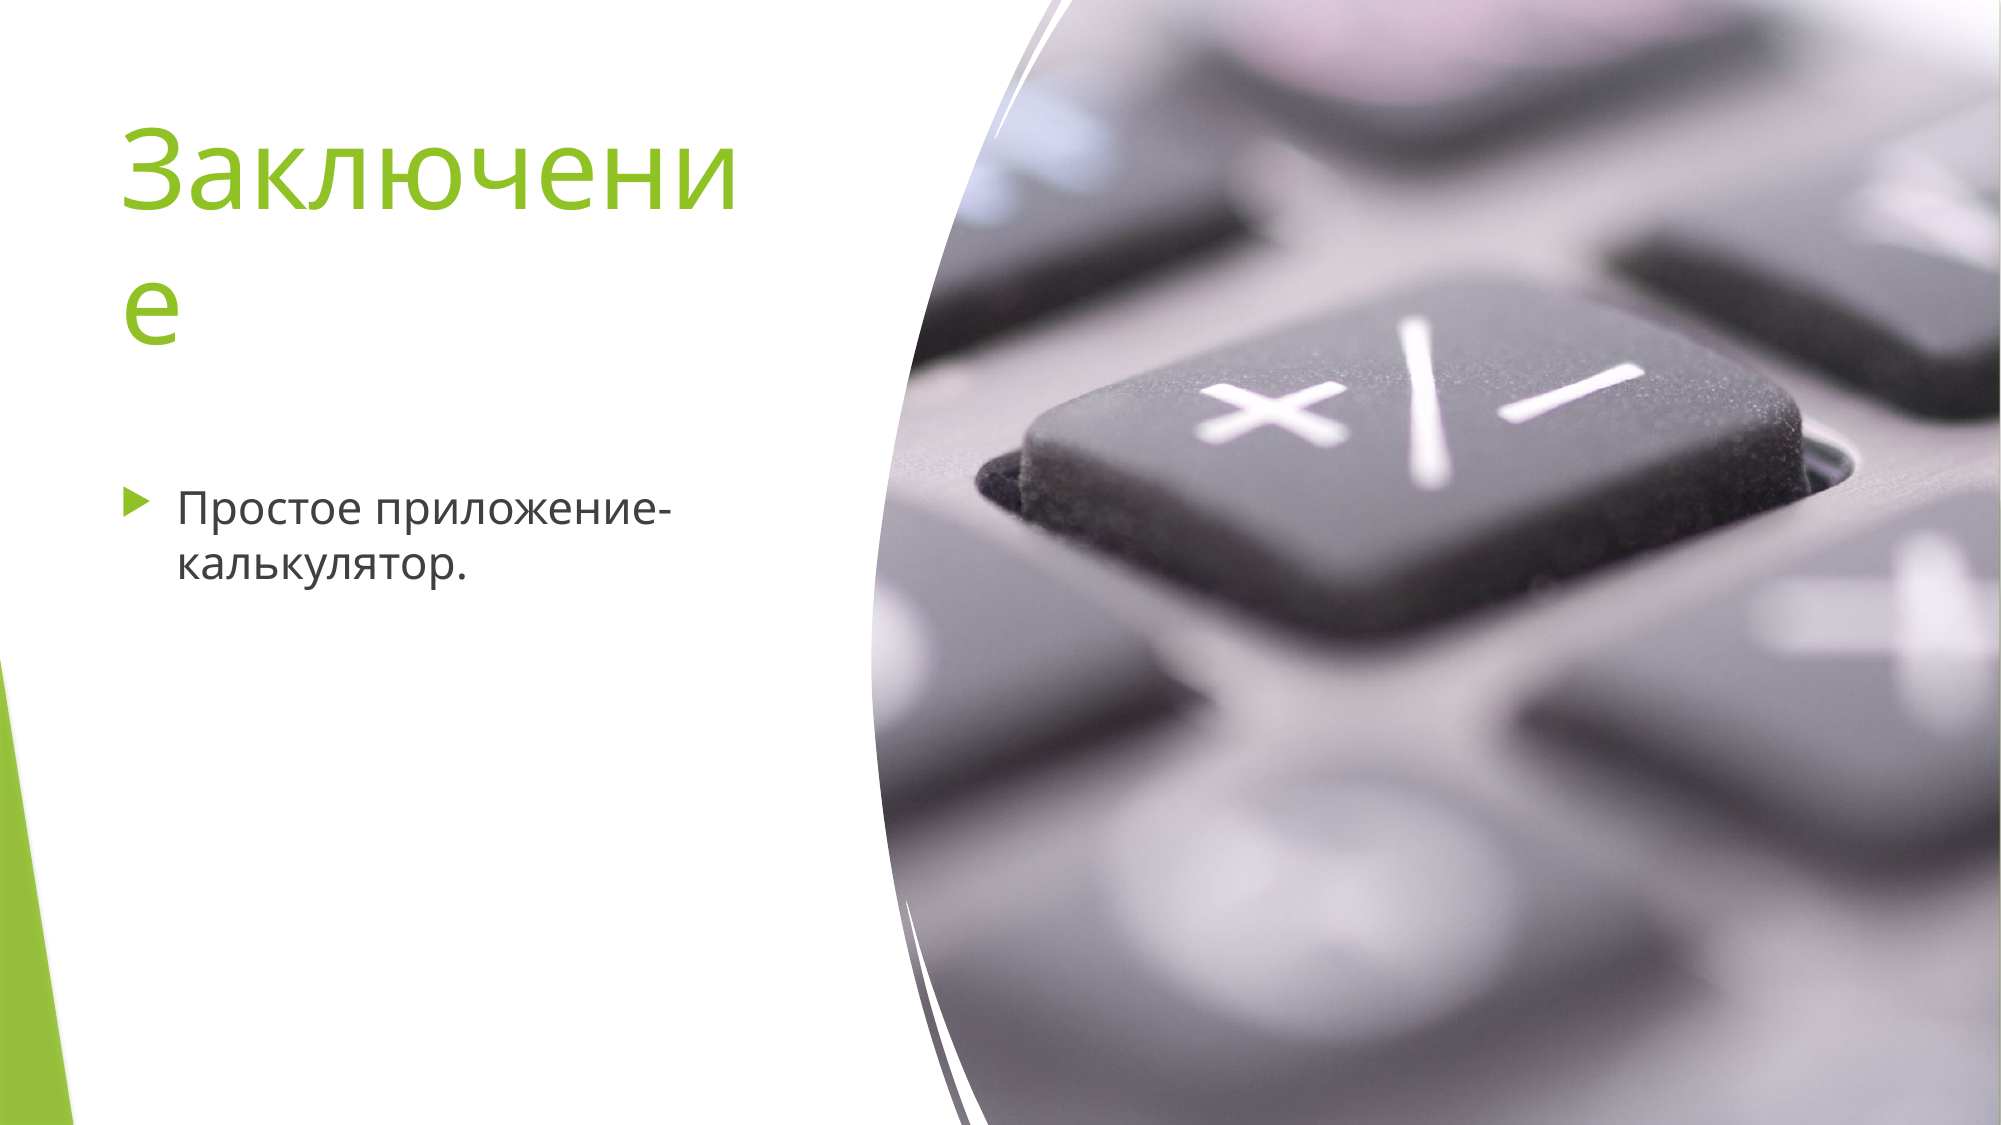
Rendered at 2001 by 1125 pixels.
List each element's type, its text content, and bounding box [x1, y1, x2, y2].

picture [870, 0, 2000, 1125]
title Заключение [105, 53, 822, 375]
list Простое приложение-калькулятор. [105, 471, 802, 1016]
